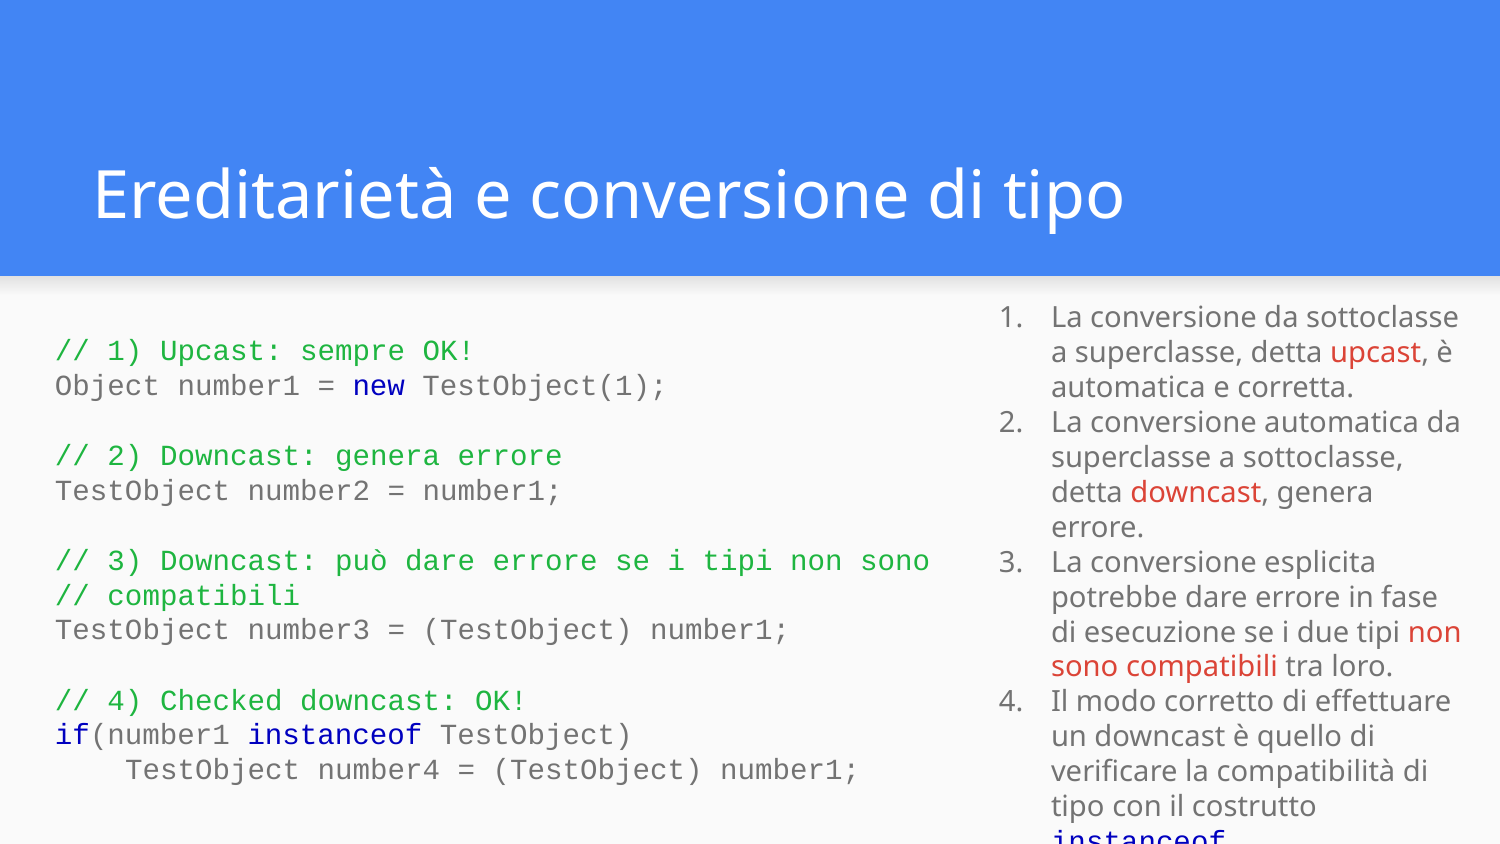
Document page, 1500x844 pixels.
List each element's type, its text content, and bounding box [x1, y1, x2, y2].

title Ereditarietà e conversione di tipo [77, 121, 1427, 248]
text_box La conversione da sottoclasse a superclasse, detta upcast, è automatica e corretta. La conversione automatica da superclasse a sottoclasse, detta downcast, genera errore. La conversione esplicita potrebbe dare errore in fase di esecuzione se i due tipi non sono compatibili tra loro. Il modo corretto di effettuare un downcast è quello di verificare la compatibilità di tipo con il costrutto instanceof. [961, 283, 1480, 844]
list // 1) Upcast: sempre OK! Object number1 = new TestObject(1); // 2) Downcast: genera errore TestObject number2 = number1; // 3) Downcast: può dare errore se i tipi non sono // compatibili TestObject number3 = (TestObject) number1; // 4) Checked downcast: OK! if(number1 instanceof TestObject) TestObject number4 = (TestObject) number1; [40, 316, 961, 844]
